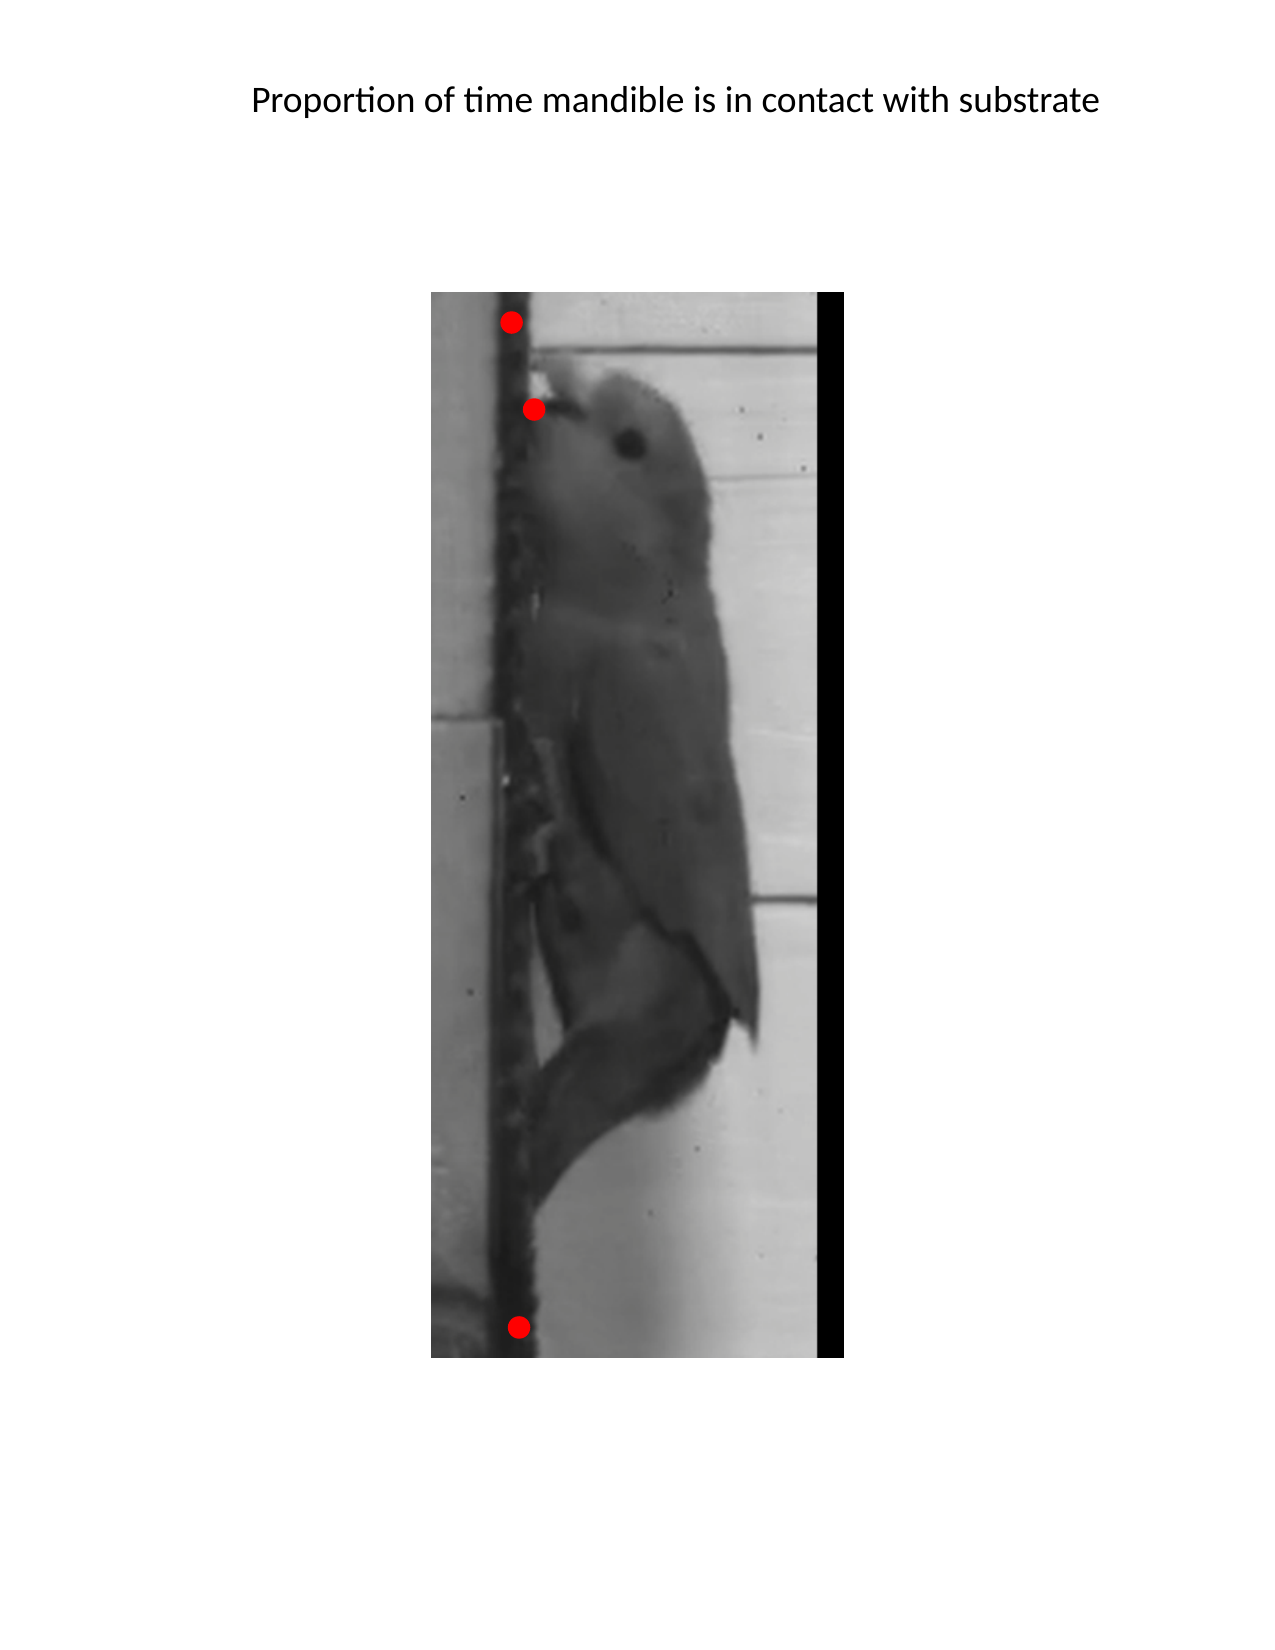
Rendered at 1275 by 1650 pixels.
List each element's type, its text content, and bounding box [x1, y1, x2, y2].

text_box Proportion of time mandible is in contact with substrate [236, 67, 1127, 128]
picture [431, 292, 844, 1358]
